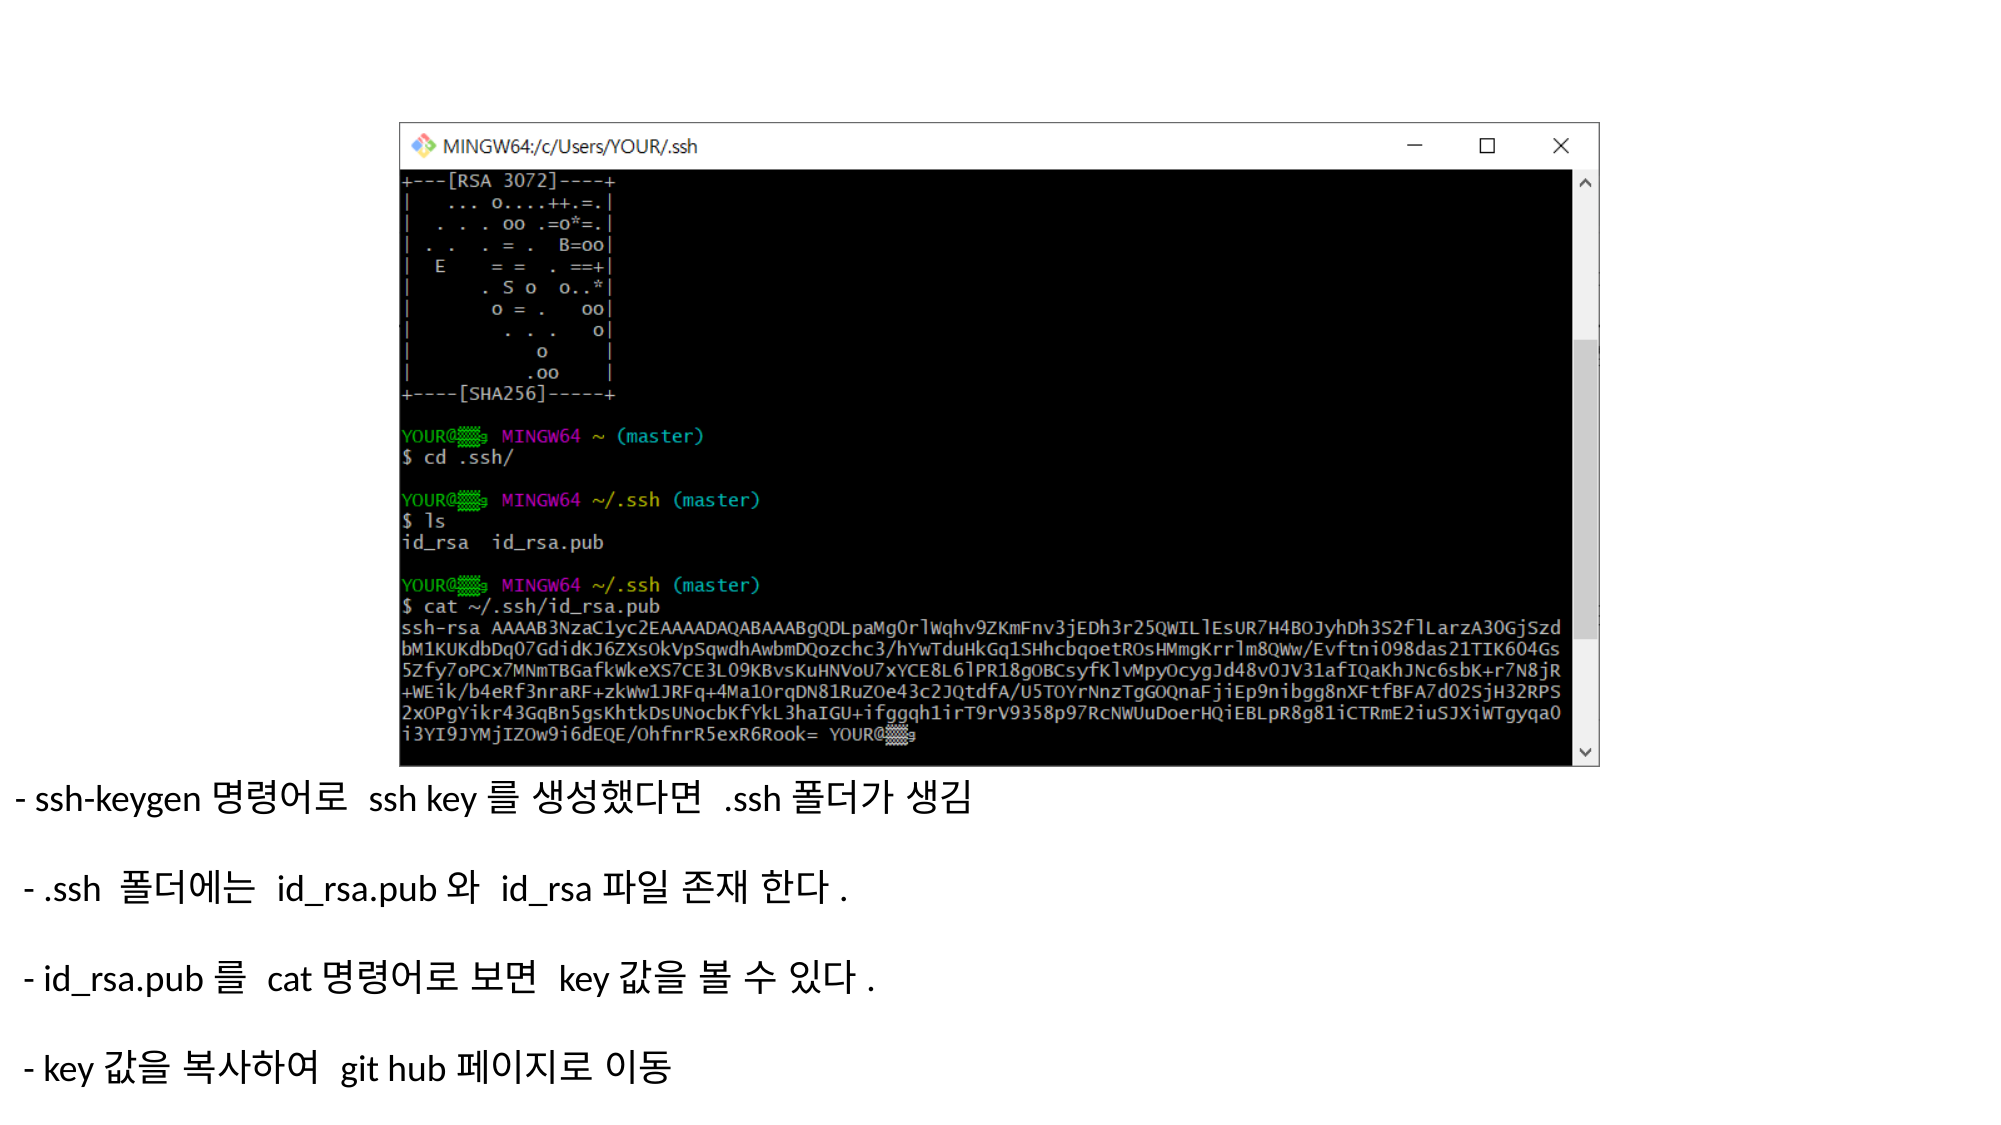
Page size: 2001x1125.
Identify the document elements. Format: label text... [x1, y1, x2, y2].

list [399, 121, 1601, 767]
text_box - ssh-keygen명령어로 ssh key를 생성했다면 .ssh폴더가 생김 - .ssh 폴더에는 id_rsa.pub와 id_rsa파일 존재 한다. - id_rsa.pub를 cat명령어로 보면 key값을 볼 수 있다. - key값을 복사하여 git hub페이지로 이동 [0, 766, 2000, 1125]
